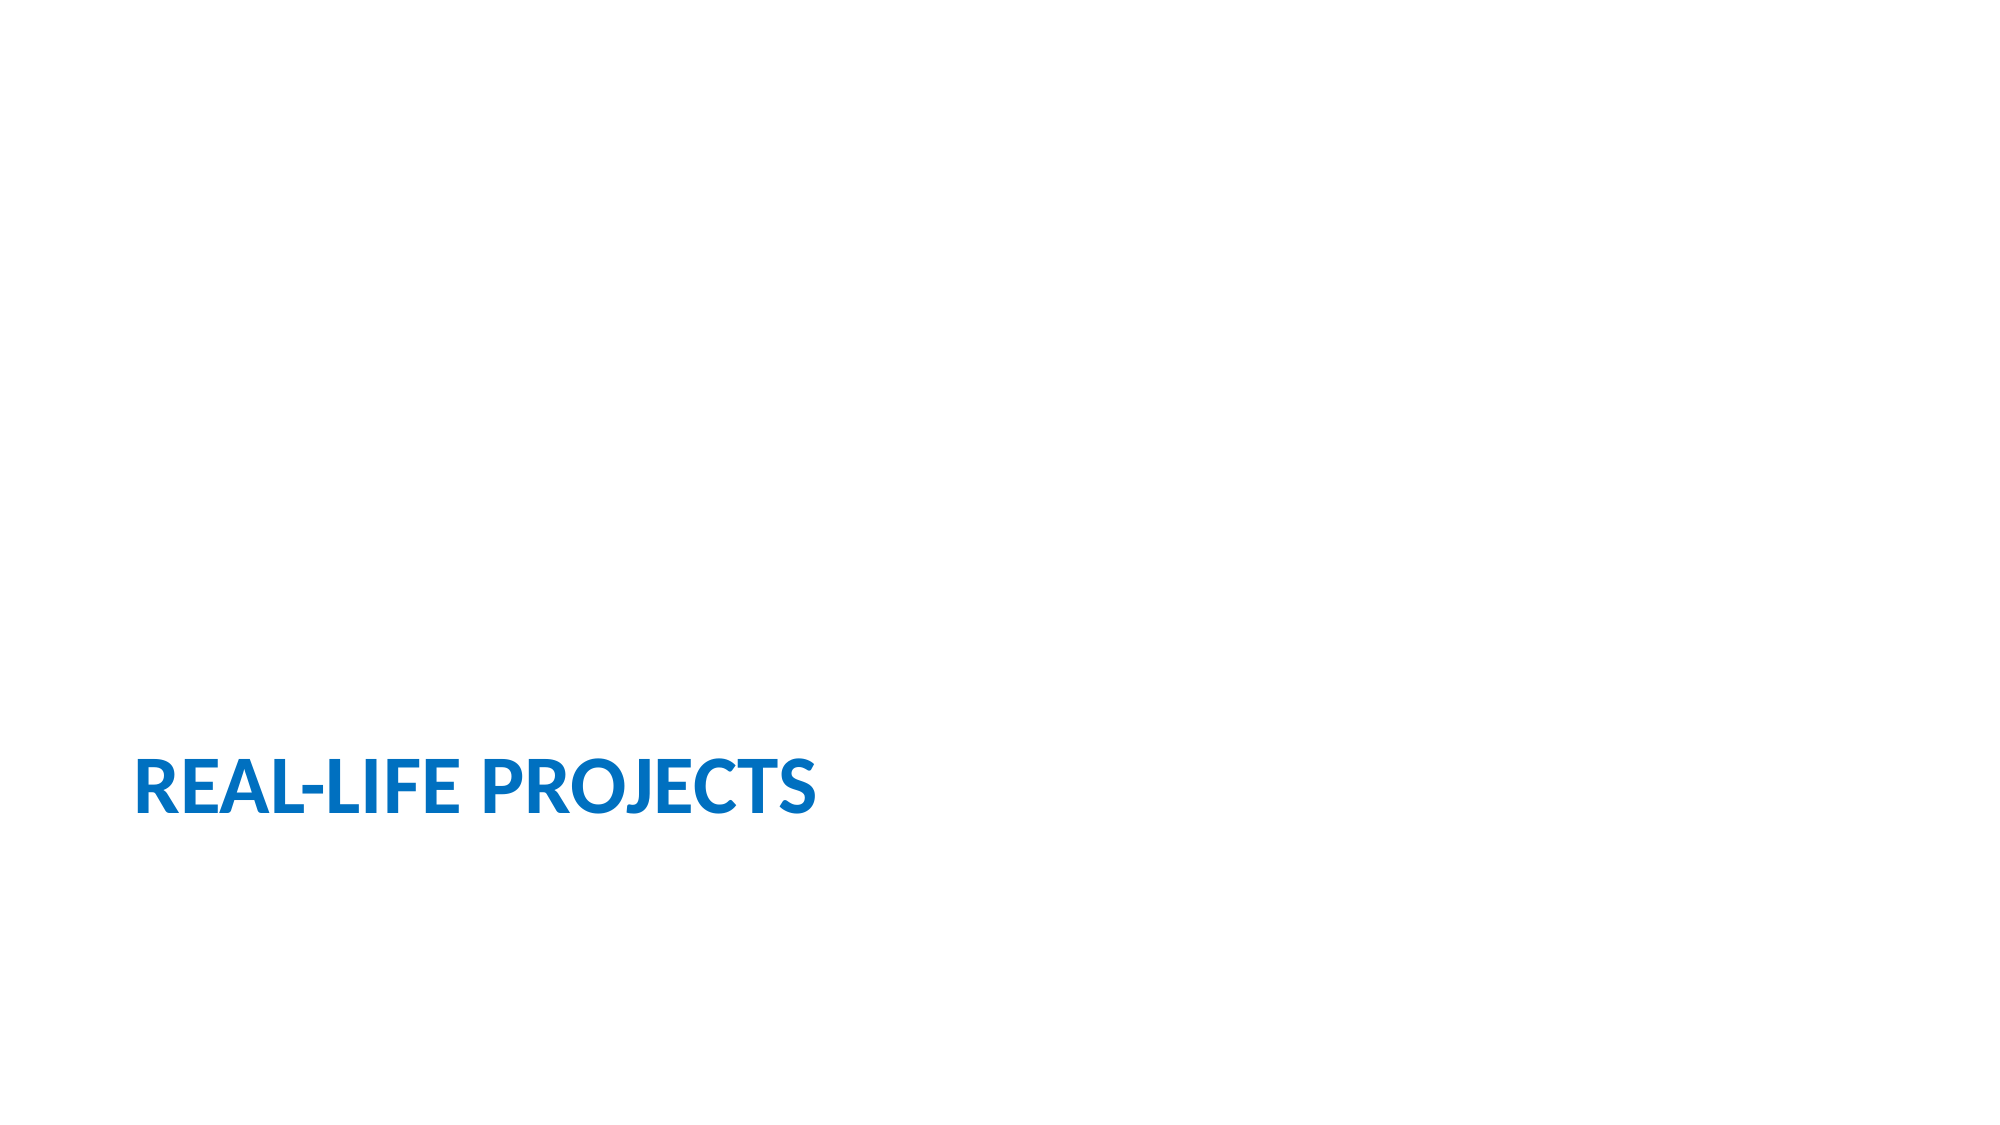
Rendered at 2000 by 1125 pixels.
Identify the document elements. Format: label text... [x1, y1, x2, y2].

title Real-life Projects [118, 722, 1394, 947]
